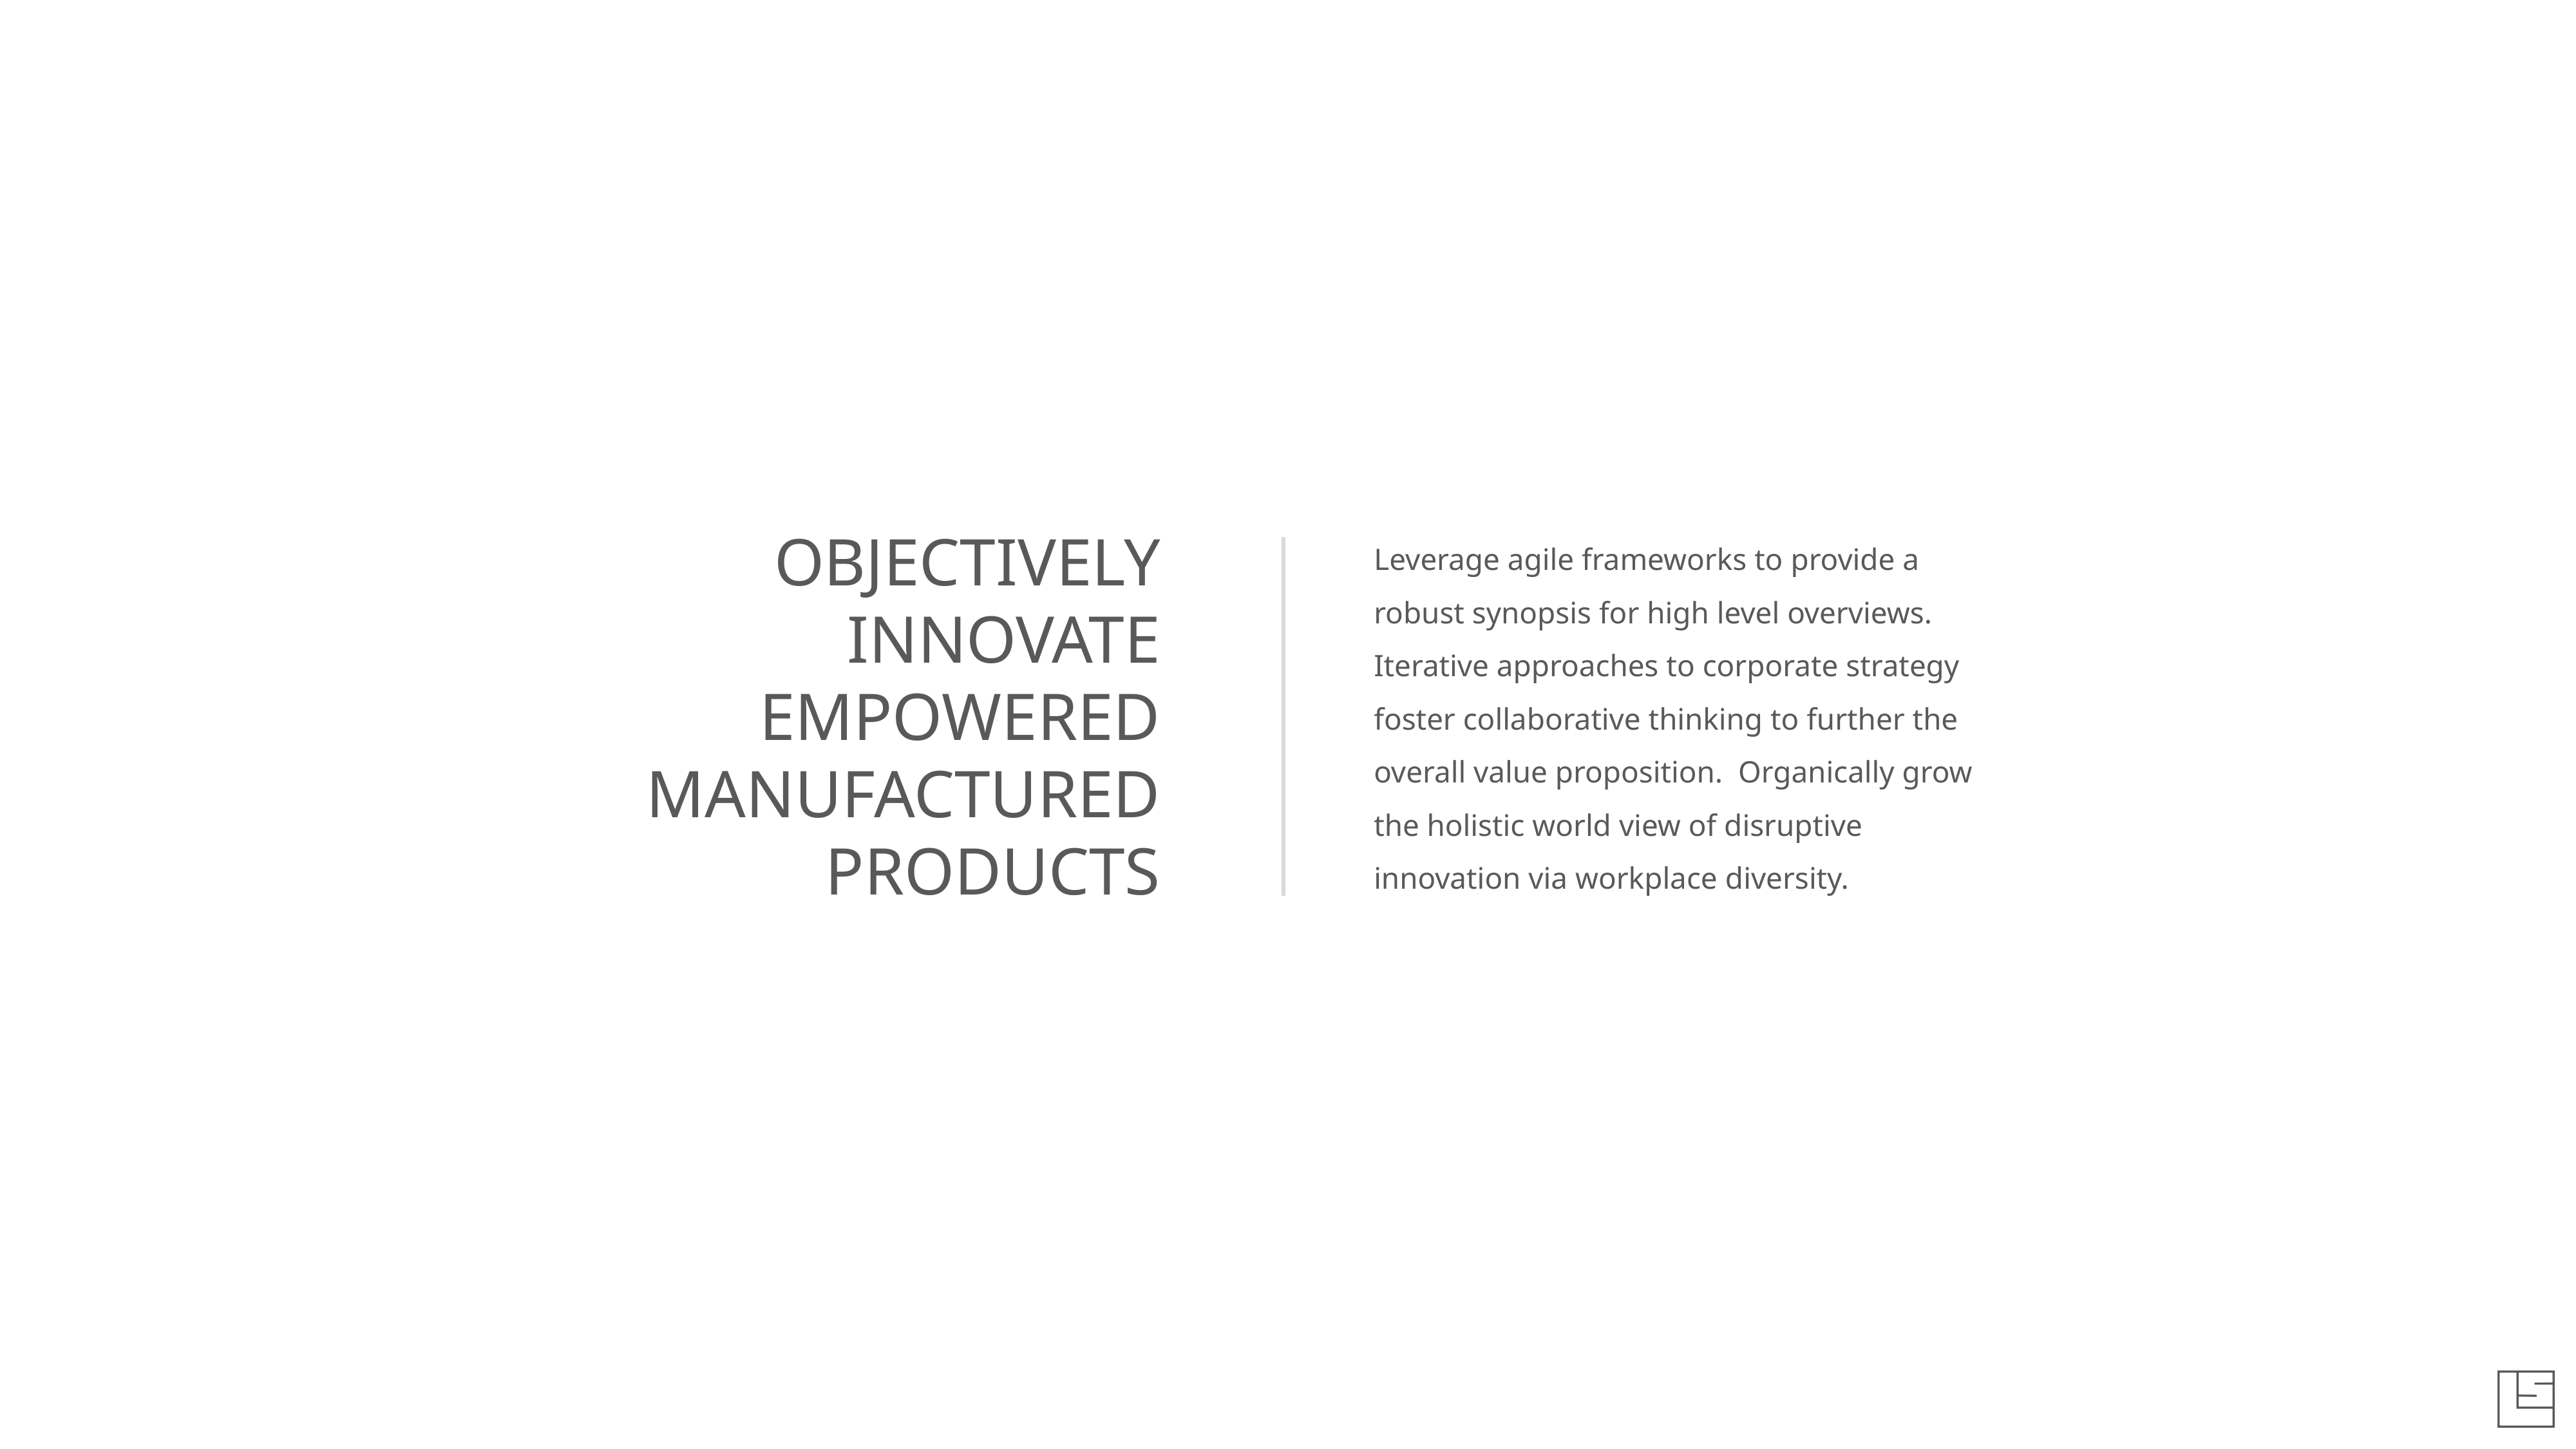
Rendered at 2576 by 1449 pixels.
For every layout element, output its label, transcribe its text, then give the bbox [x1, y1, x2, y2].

text_box Leverage agile frameworks to provide a robust synopsis for high level overviews. Iterative approaches to corporate strategy foster collaborative thinking to further the overall value proposition. Organically grow the holistic world view of disruptive innovation via workplace diversity. [1364, 518, 2011, 900]
text_box OBJECTIVELY INNOVATE EMPOWERED MANUFACTURED PRODUCTS [636, 516, 1170, 913]
picture [2488, 1361, 2564, 1437]
